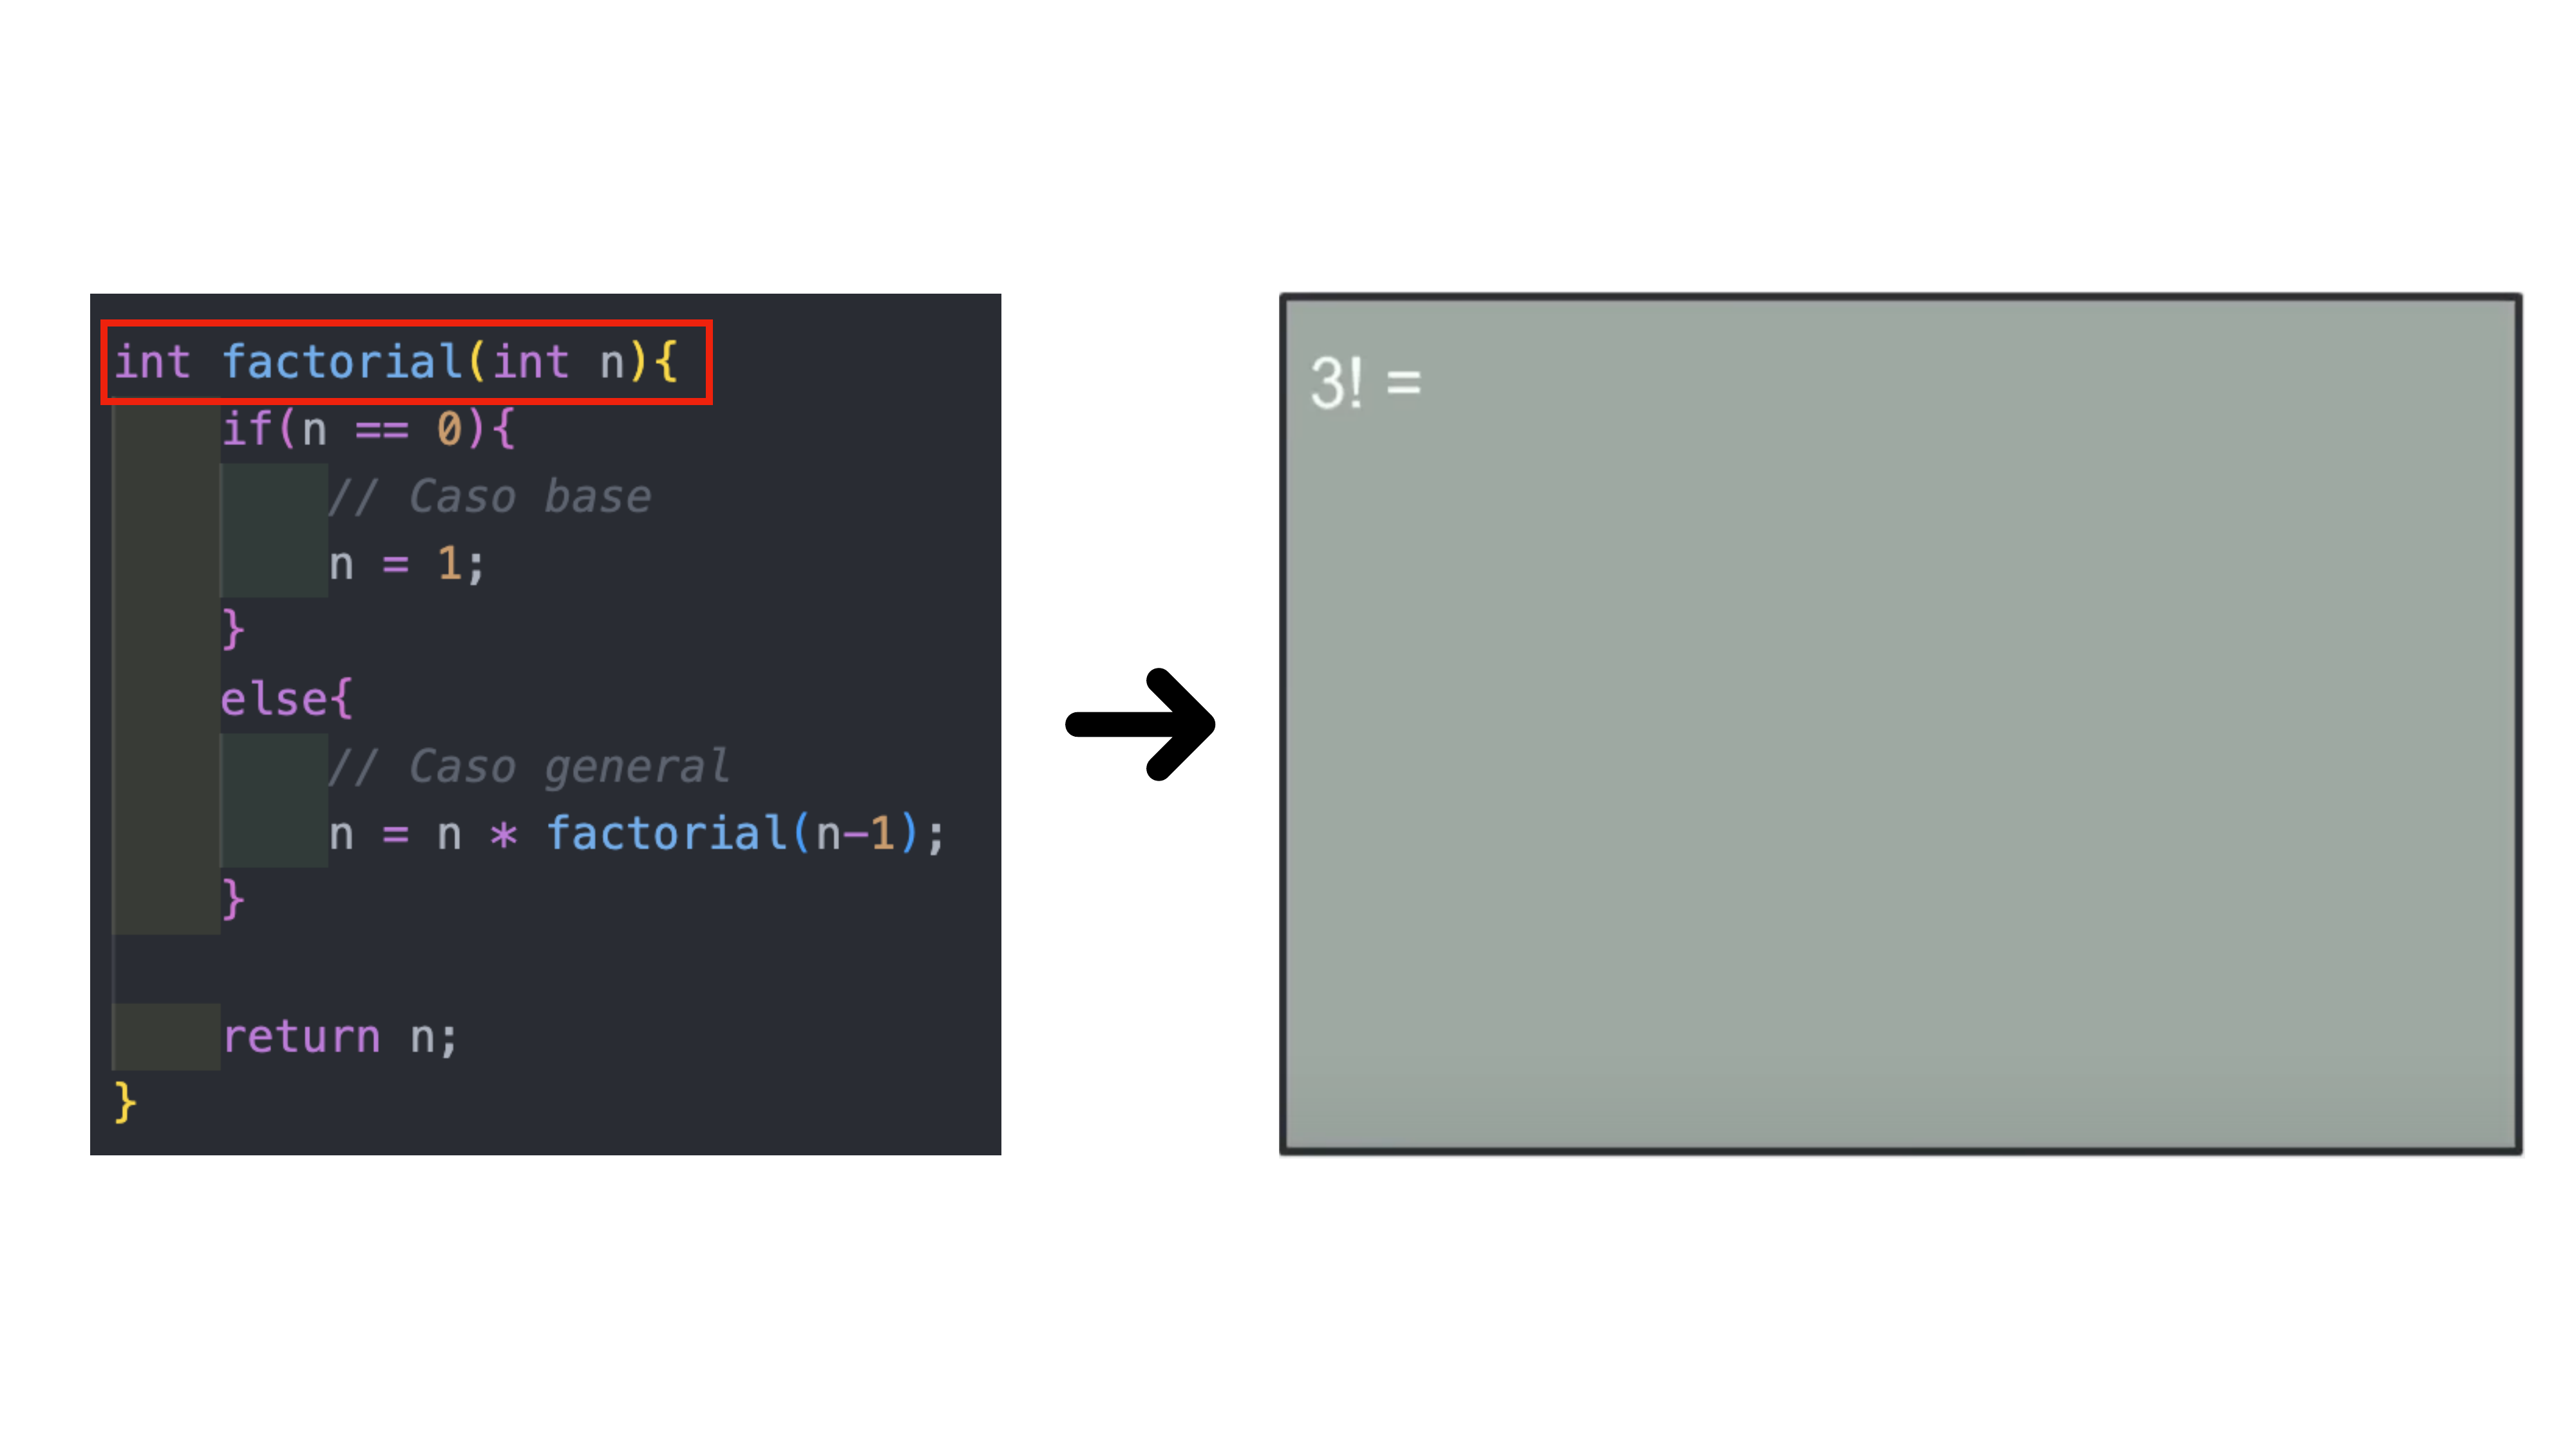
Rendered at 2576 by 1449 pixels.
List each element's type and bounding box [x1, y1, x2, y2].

picture [90, 294, 1001, 1155]
text_box [1065, 668, 1216, 781]
picture [1279, 290, 2525, 1159]
